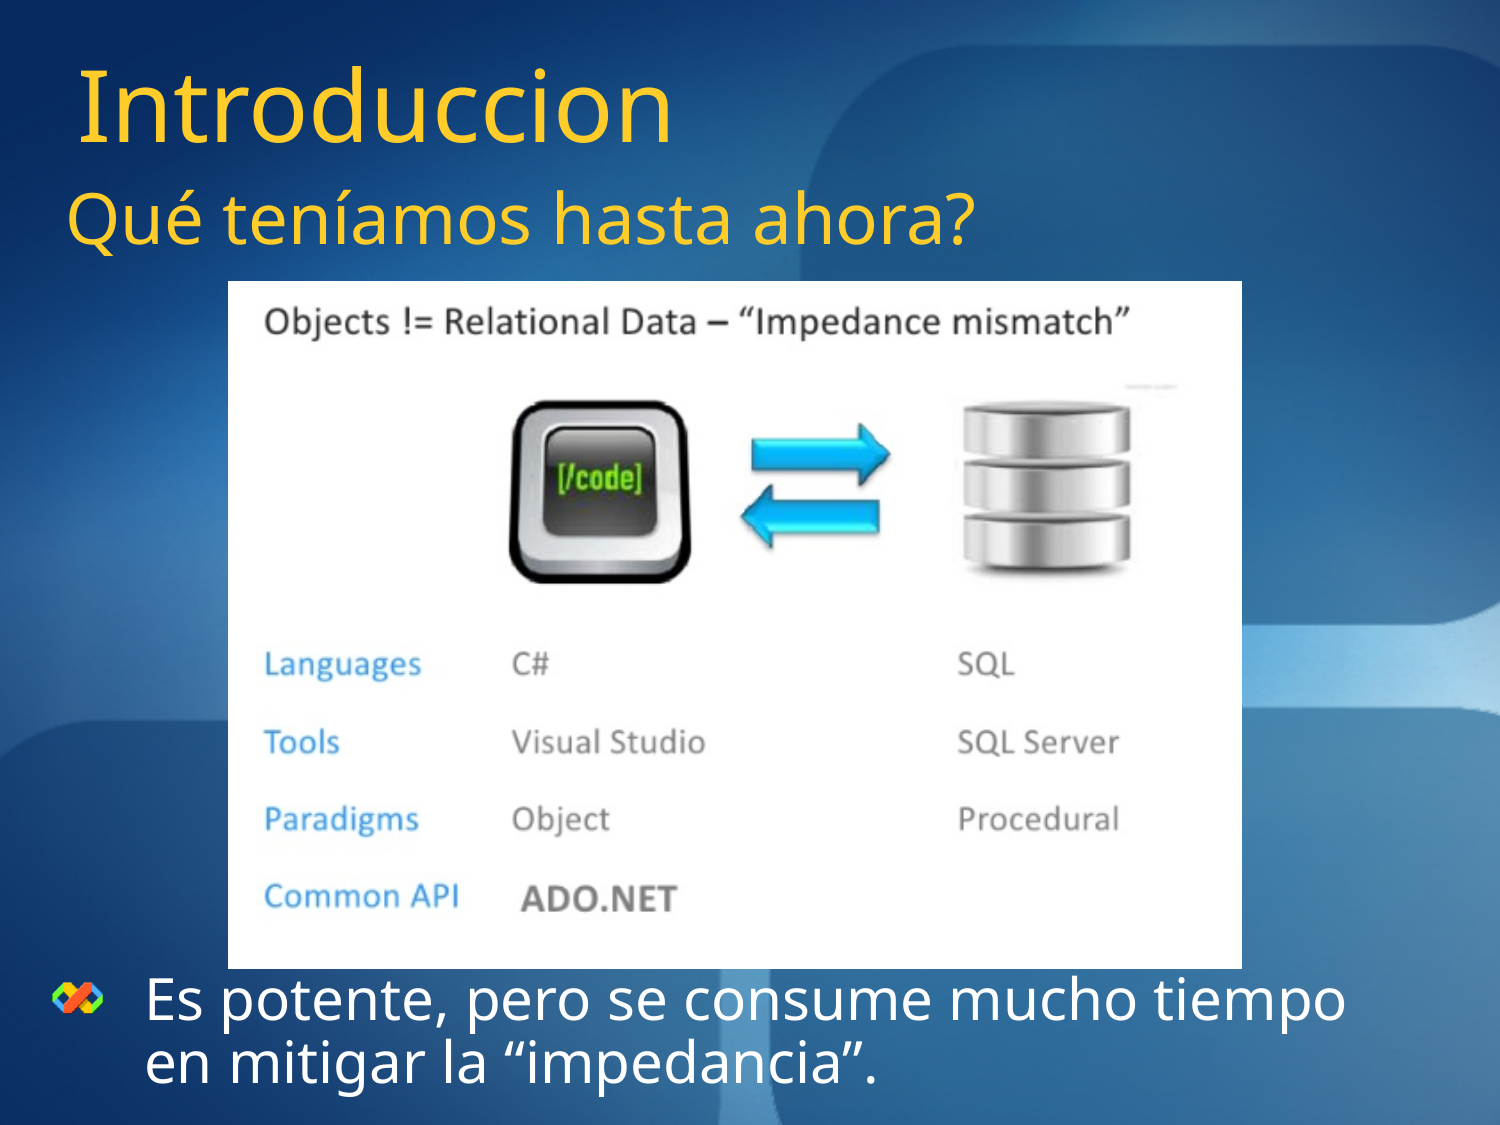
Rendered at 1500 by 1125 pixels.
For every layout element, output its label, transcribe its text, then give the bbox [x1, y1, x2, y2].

text_box Qué teníamos hasta ahora? [50, 175, 1428, 268]
text_box Es potente, pero se consume mucho tiempo en mitigar la “impedancia”. [37, 962, 1414, 1104]
title Introduccion [62, 48, 1440, 173]
picture [0, 0, 1500, 1125]
